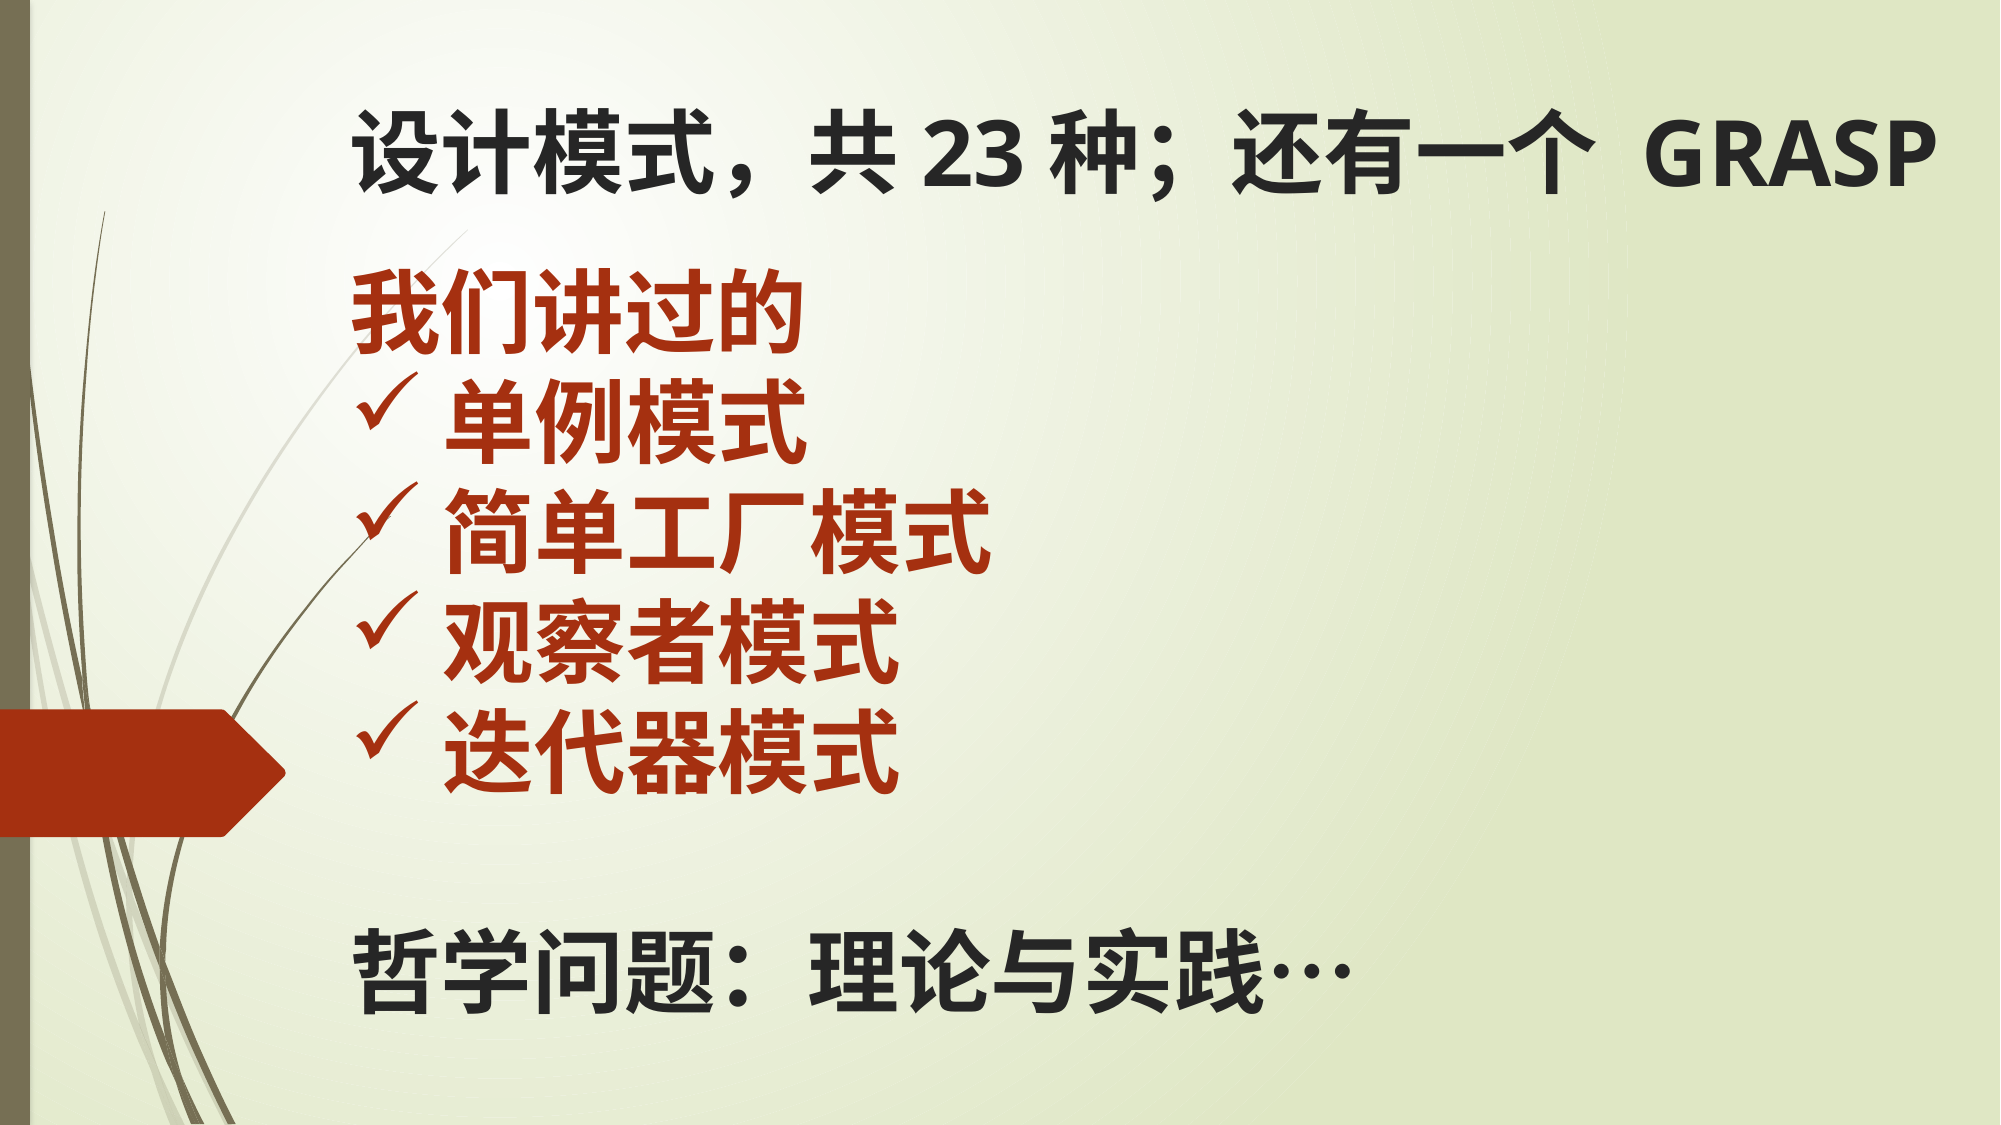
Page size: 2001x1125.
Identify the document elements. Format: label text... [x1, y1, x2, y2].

text_box 设计模式，共23种；还有一个 GRASP 我们讲过的 单例模式 简单工厂模式 观察者模式 迭代器模式 哲学问题：理论与实践… [334, 87, 1955, 1033]
